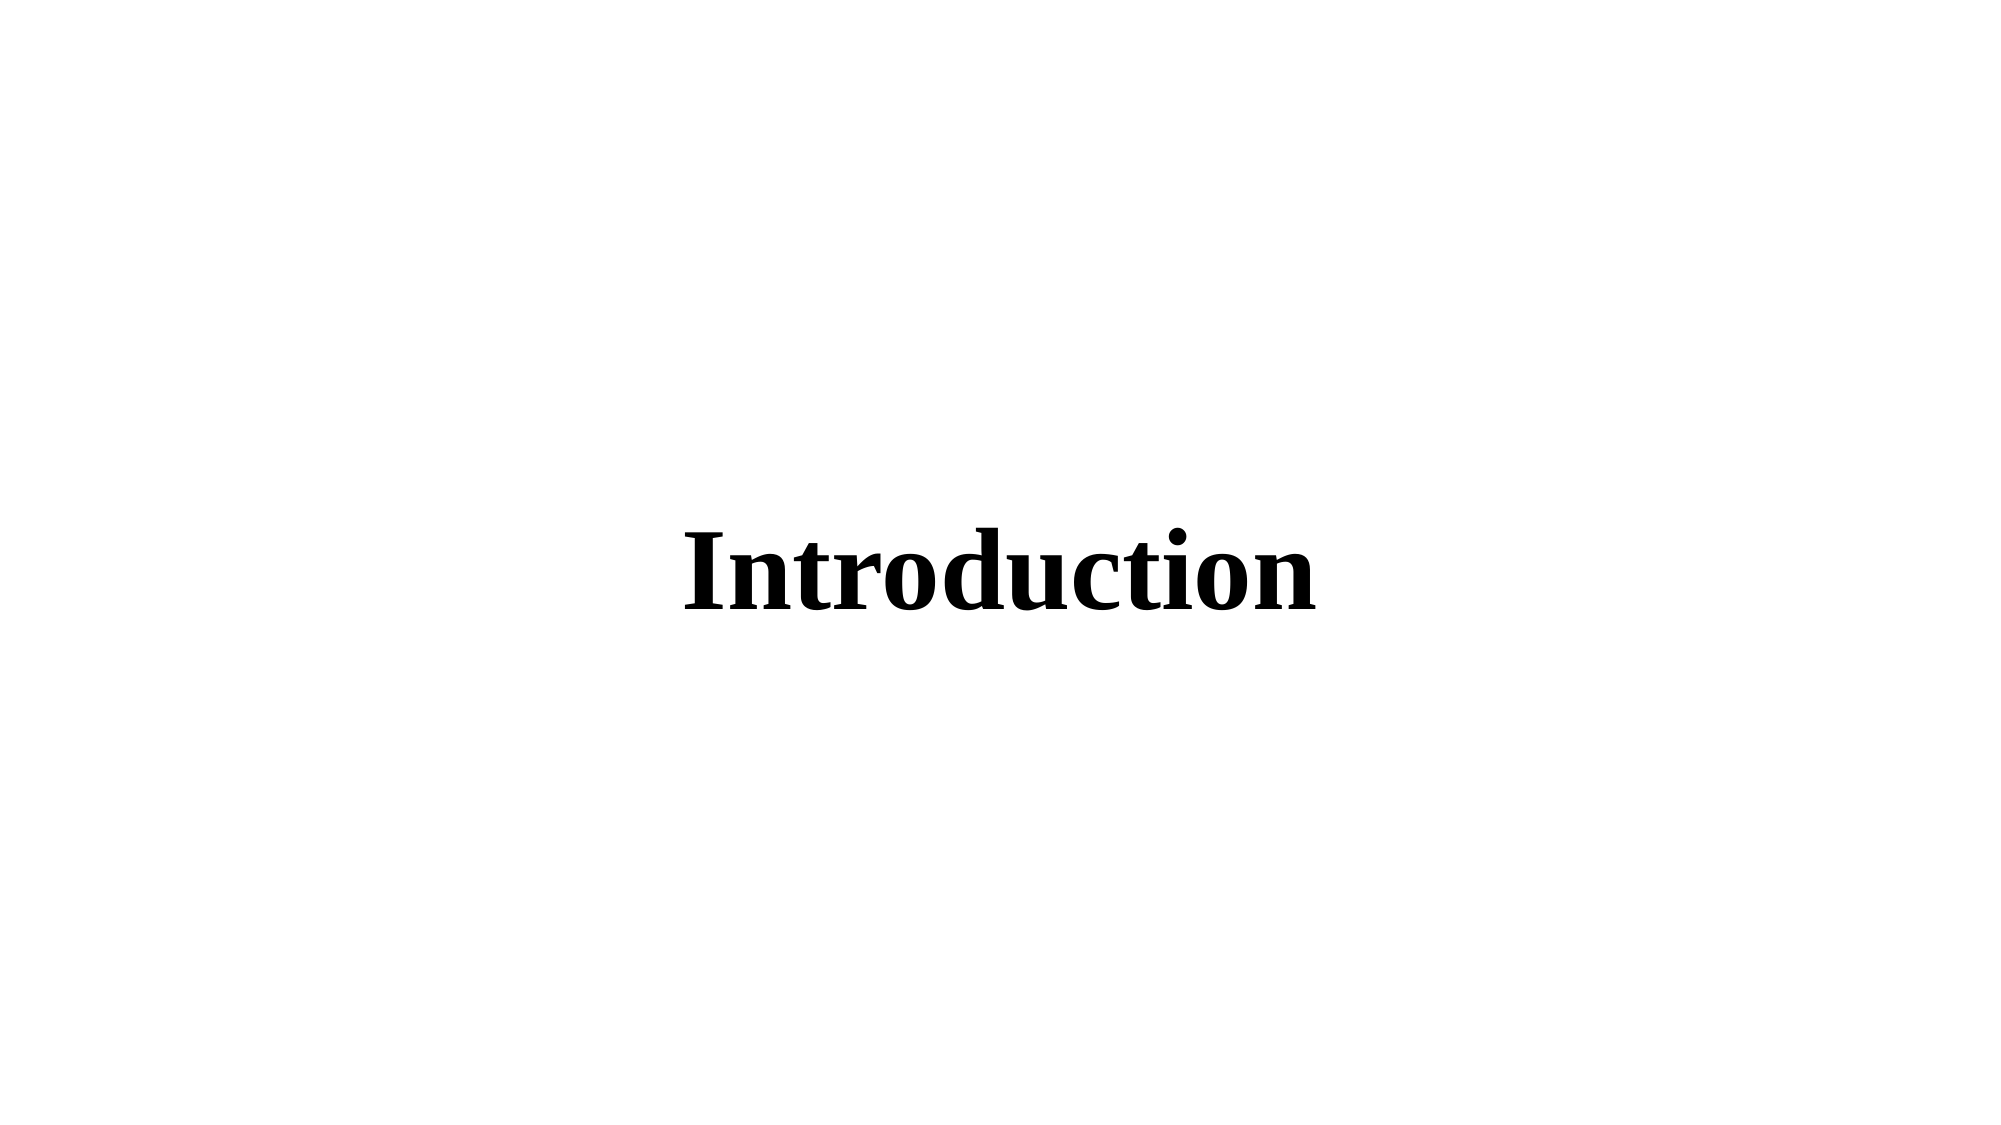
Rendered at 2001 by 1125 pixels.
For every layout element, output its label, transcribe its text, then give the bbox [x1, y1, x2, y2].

title Introduction [194, 371, 1806, 754]
